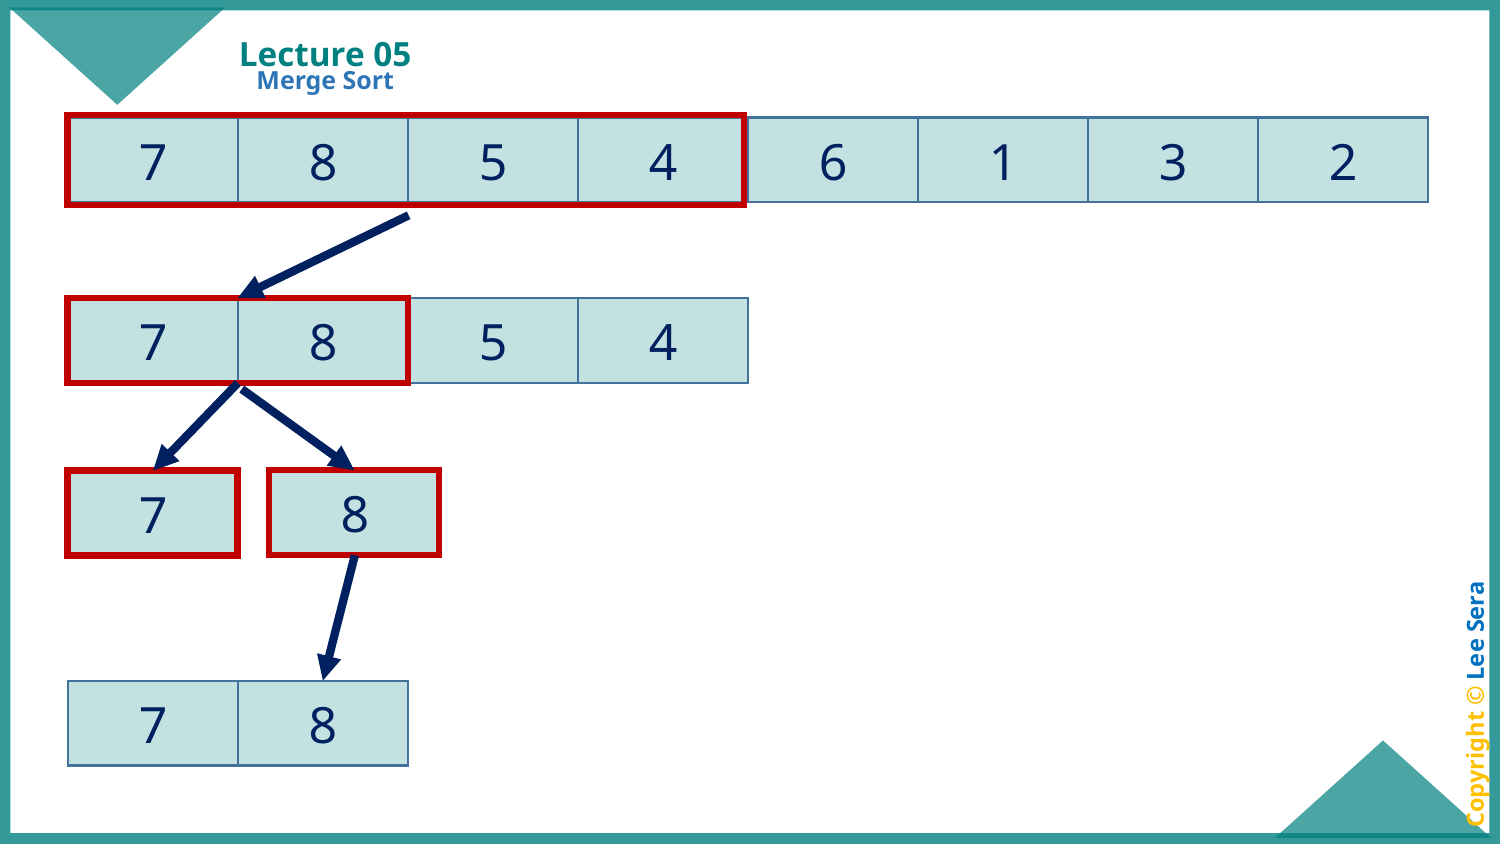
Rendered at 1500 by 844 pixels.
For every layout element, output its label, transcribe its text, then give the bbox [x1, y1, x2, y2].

text_box 5 [409, 297, 577, 384]
text_box Copyright © Lee Sera [1458, 565, 1496, 844]
text_box 4 [577, 297, 749, 384]
text_box [1272, 739, 1458, 839]
text_box 7 [67, 680, 237, 767]
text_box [153, 382, 238, 471]
text_box 1 [917, 116, 1087, 203]
subtitle Merge Sort [165, 62, 485, 113]
text_box 2 [1257, 116, 1429, 203]
text_box [67, 297, 409, 384]
text_box 6 [747, 116, 917, 203]
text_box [322, 555, 355, 681]
text_box [6, 6, 228, 107]
text_box [0, 0, 1500, 844]
title Lecture 05 [210, 8, 440, 62]
text_box [67, 114, 745, 206]
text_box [237, 215, 409, 298]
text_box [67, 469, 239, 556]
text_box [268, 469, 440, 556]
text_box 3 [1087, 116, 1257, 203]
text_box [241, 389, 355, 471]
text_box 8 [237, 680, 409, 767]
